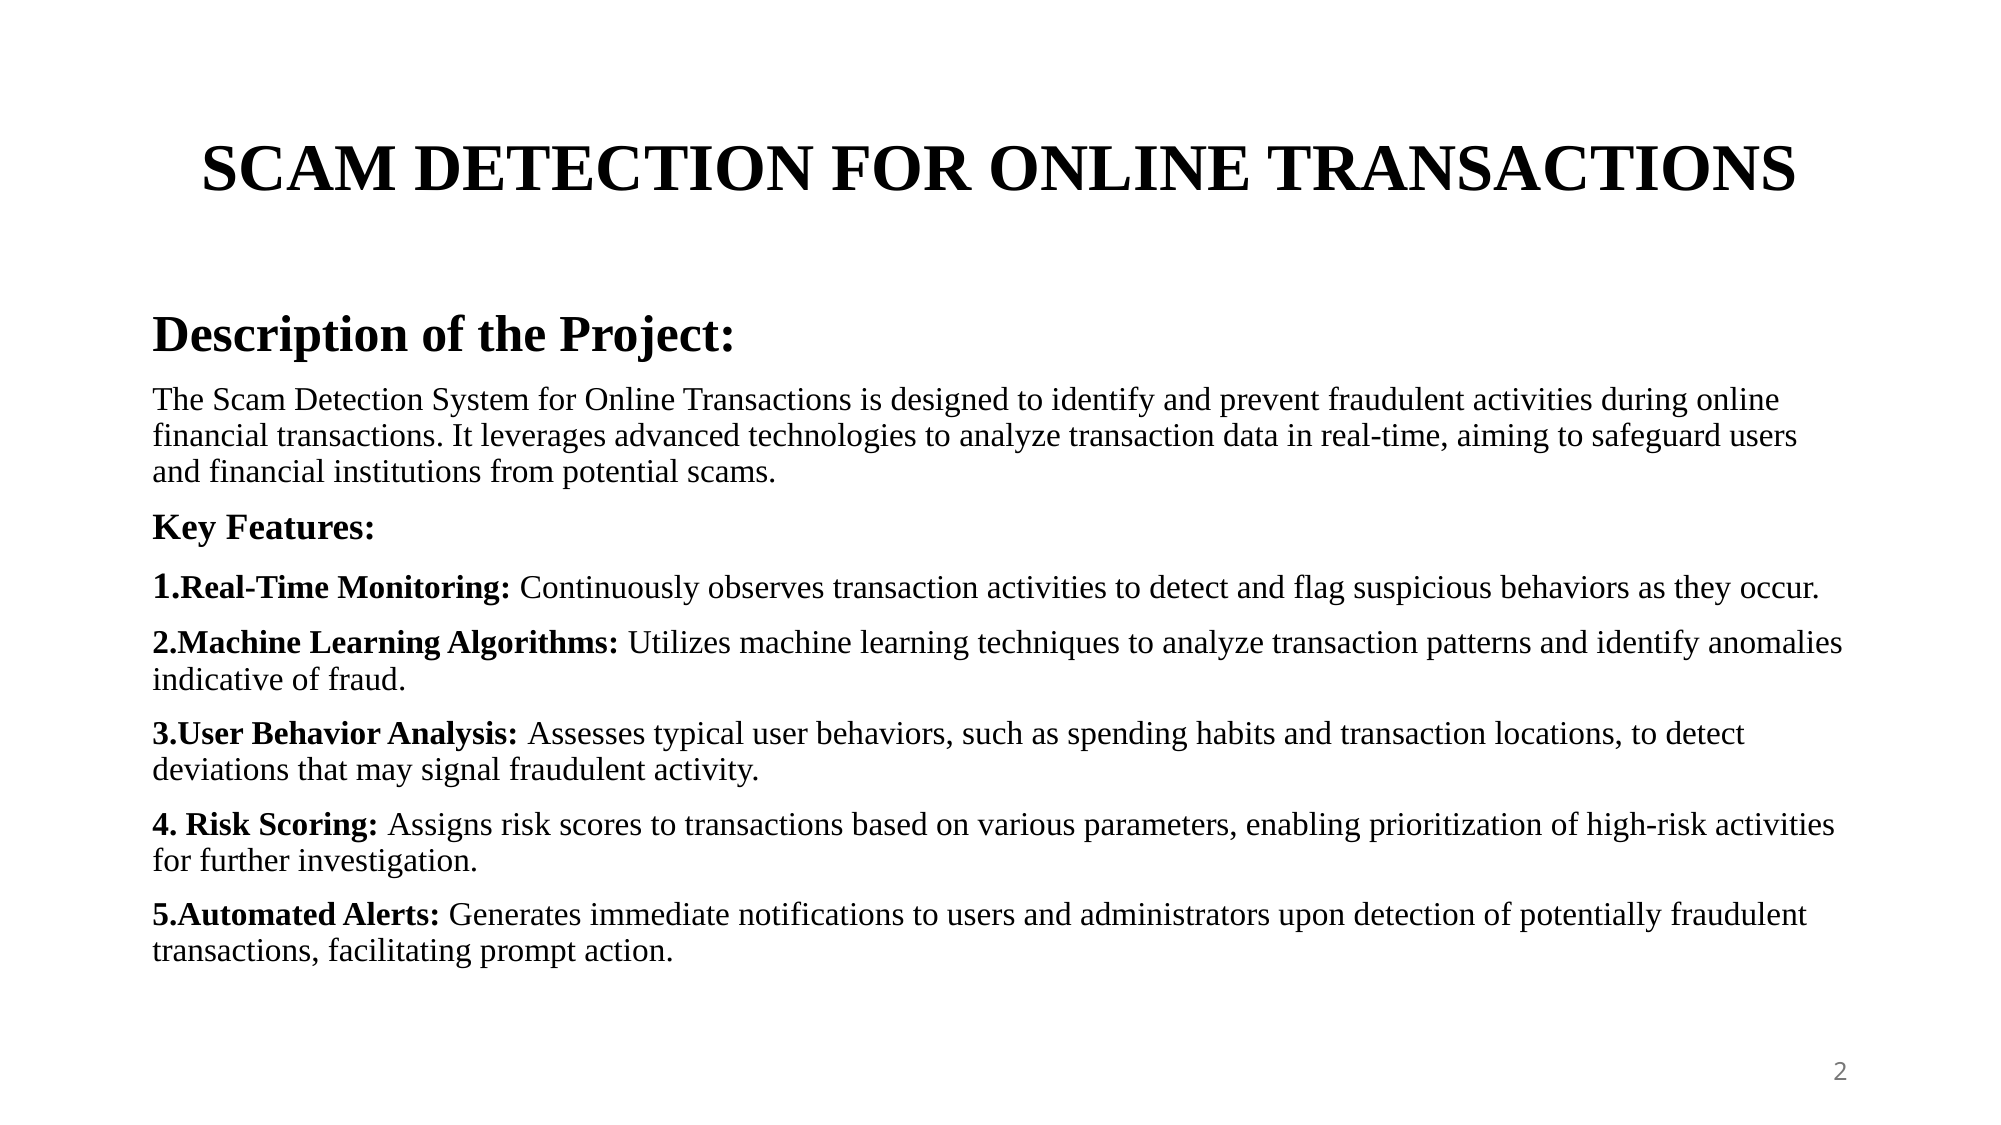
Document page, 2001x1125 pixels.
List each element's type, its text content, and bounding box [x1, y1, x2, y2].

slide_number 2 [1412, 1042, 1863, 1103]
list Description of the Project: The Scam Detection System for Online Transactions is designed to identify and prevent fraudulent activities during online financial transactions. It leverages advanced technologies to analyze transaction data in real-time, aiming to safeguard users and financial institutions from potential scams. Key Features: 1.Real-Time Monitoring: Continuously observes transaction activities to detect and flag suspicious behaviors as they occur. 2.Machine Learning Algorithms: Utilizes machine learning techniques to analyze transaction patterns and identify anomalies indicative of fraud. 3.User Behavior Analysis: Assesses typical user behaviors, such as spending habits and transaction locations, to detect deviations that may signal fraudulent activity. 4. Risk Scoring: Assigns risk scores to transactions based on various parameters, enabling prioritization of high-risk activities for further investigation. 5.Automated Alerts: Generates immediate notifications to users and administrators upon detection of potentially fraudulent transactions, facilitating prompt action. [137, 299, 1863, 1014]
title SCAM DETECTION FOR ONLINE TRANSACTIONS [137, 59, 1863, 278]
